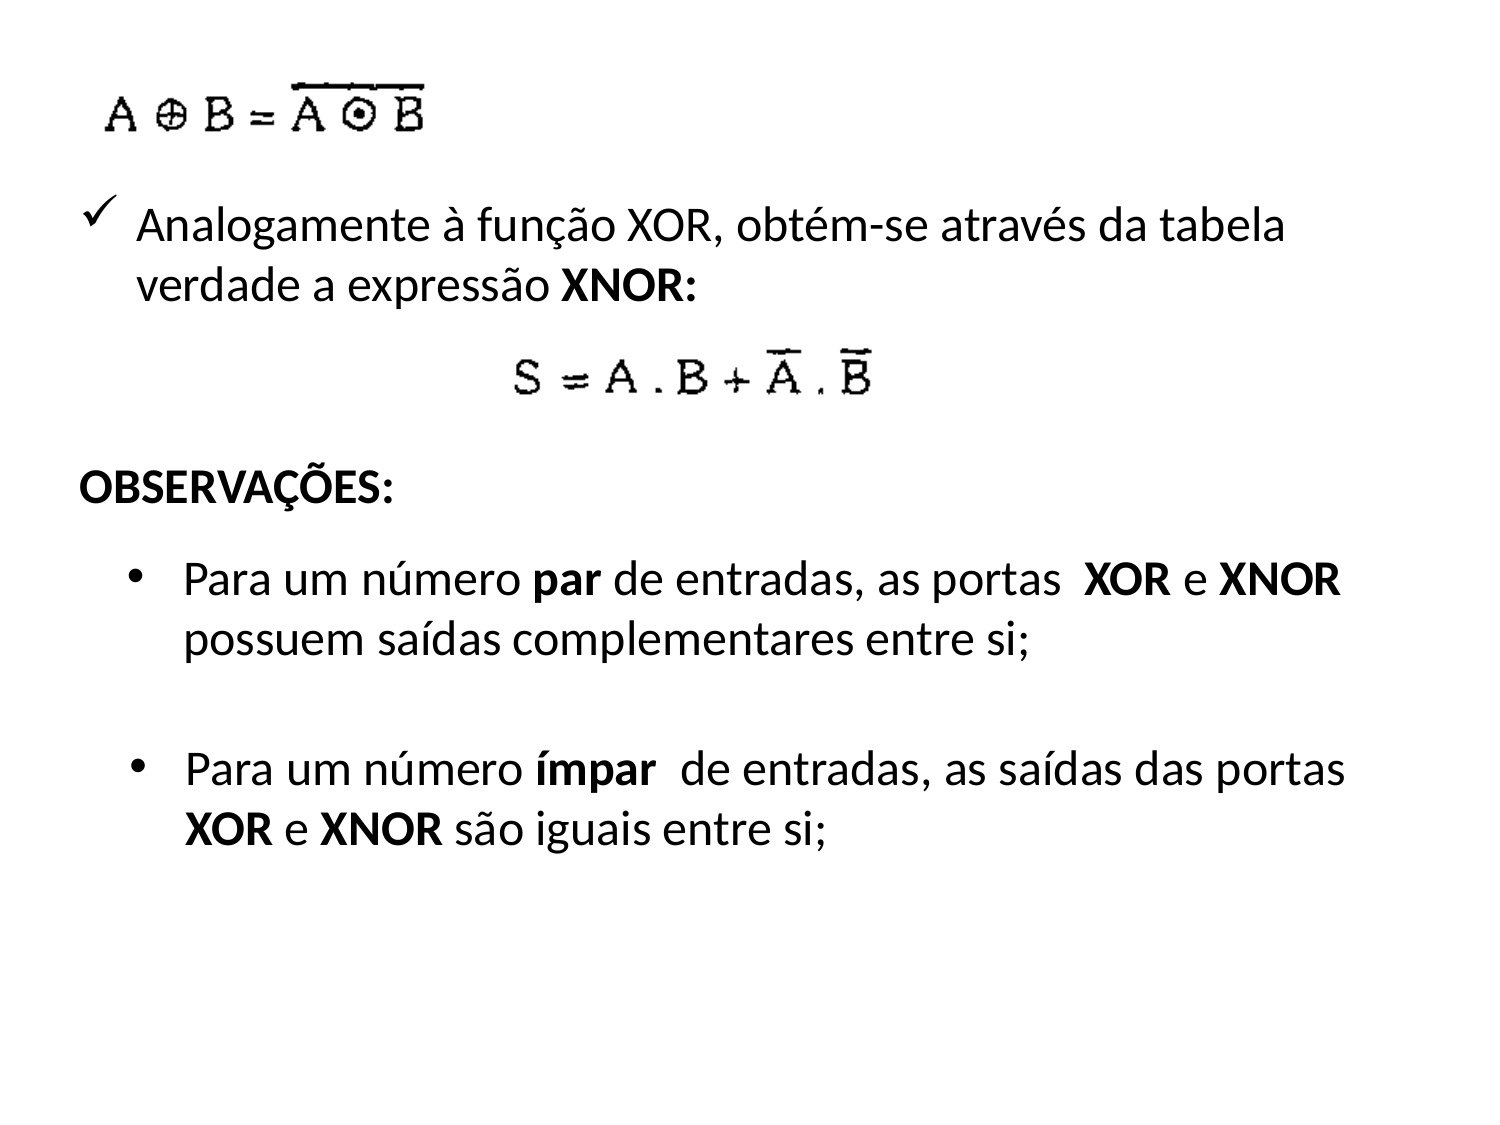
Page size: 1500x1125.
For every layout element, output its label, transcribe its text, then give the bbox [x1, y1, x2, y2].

picture [88, 59, 438, 142]
text_box OBSERVAÇÕES: [64, 446, 561, 522]
picture [489, 328, 900, 420]
text_box Para um número par de entradas, as portas XOR e XNOR possuem saídas complementares entre si; [112, 538, 1400, 673]
text_box Para um número ímpar de entradas, as saídas das portas XOR e XNOR são iguais entre si; [114, 727, 1403, 863]
text_box Analogamente à função XOR, obtém-se através da tabela verdade a expressão XNOR: [64, 184, 1459, 320]
